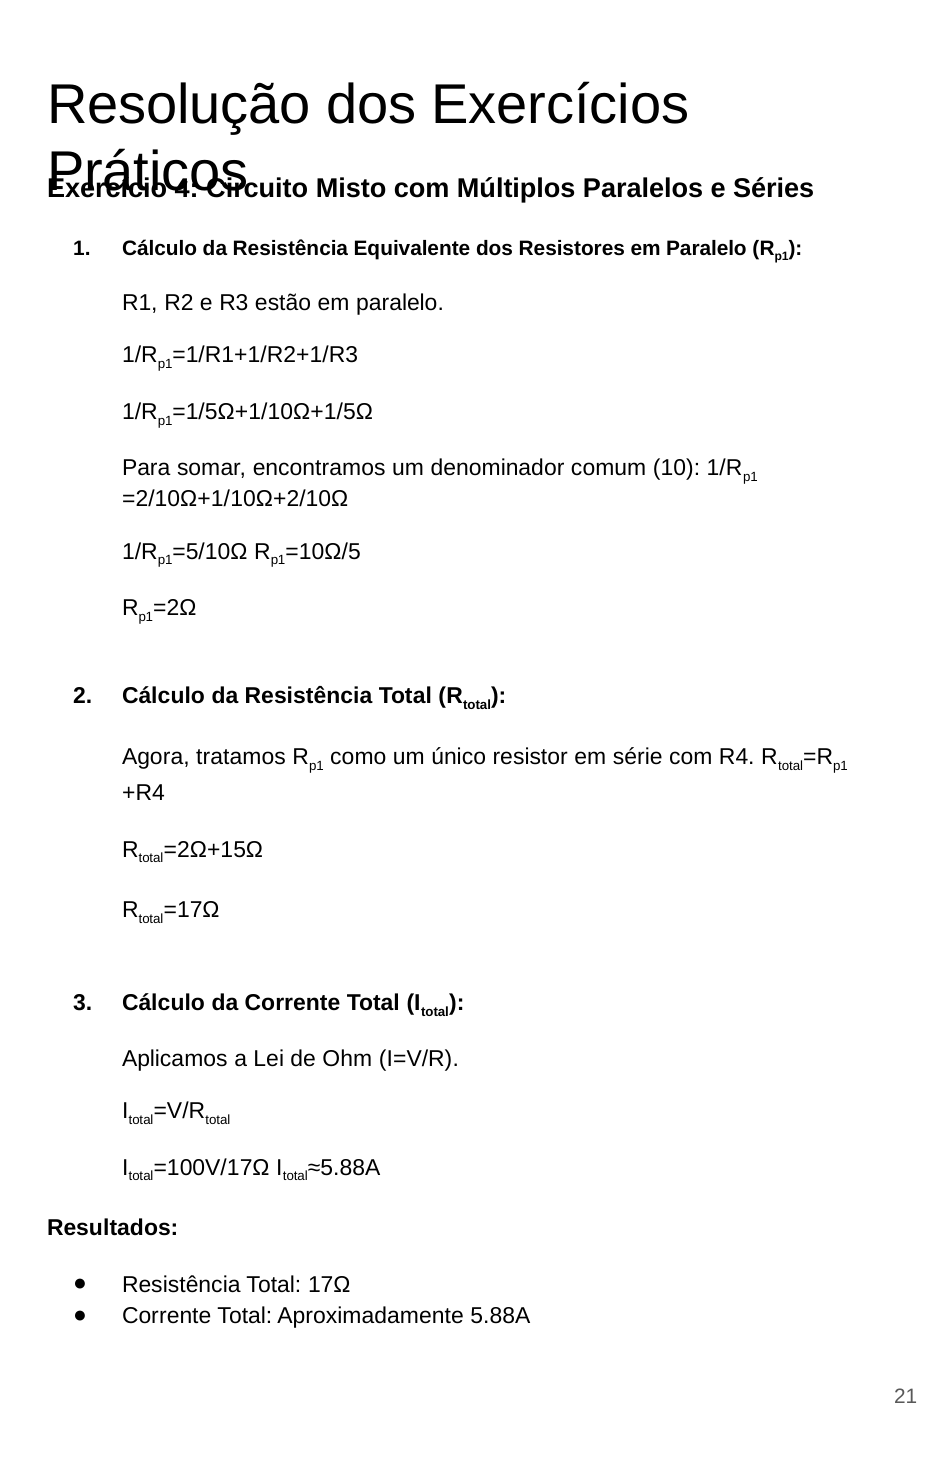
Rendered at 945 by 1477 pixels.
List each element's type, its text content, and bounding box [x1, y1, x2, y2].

slide_number ‹#› [875, 1338, 933, 1452]
title Resolução dos Exercícios Práticos [32, 52, 913, 218]
text_box Exercício 4: Circuito Misto com Múltiplos Paralelos e Séries Cálculo da Resistência Equivalente dos Resistores em Paralelo (Rp1​): R1, R2 e R3 estão em paralelo. 1/Rp1​=1/R1+1/R2+1/R3 1/Rp1​=1/5Ω+1/10Ω+1/5Ω Para somar, encontramos um denominador comum (10): 1/Rp1​=2/10Ω+1/10Ω+2/10Ω 1/Rp1​=5/10Ω Rp1​=10Ω/5 Rp1​=2Ω Cálculo da Resistência Total (Rtotal​): Agora, tratamos Rp1​ como um único resistor em série com R4. Rtotal​=Rp1​+R4 Rtotal​=2Ω+15Ω Rtotal​=17Ω Cálculo da Corrente Total (Itotal​): Aplicamos a Lei de Ohm (I=V/R). Itotal​=V/Rtotal​ Itotal​=100V/17Ω Itotal​≈5.88A Resultados: Resistência Total: 17Ω Corrente Total: Aproximadamente 5.88A [32, 150, 878, 1396]
